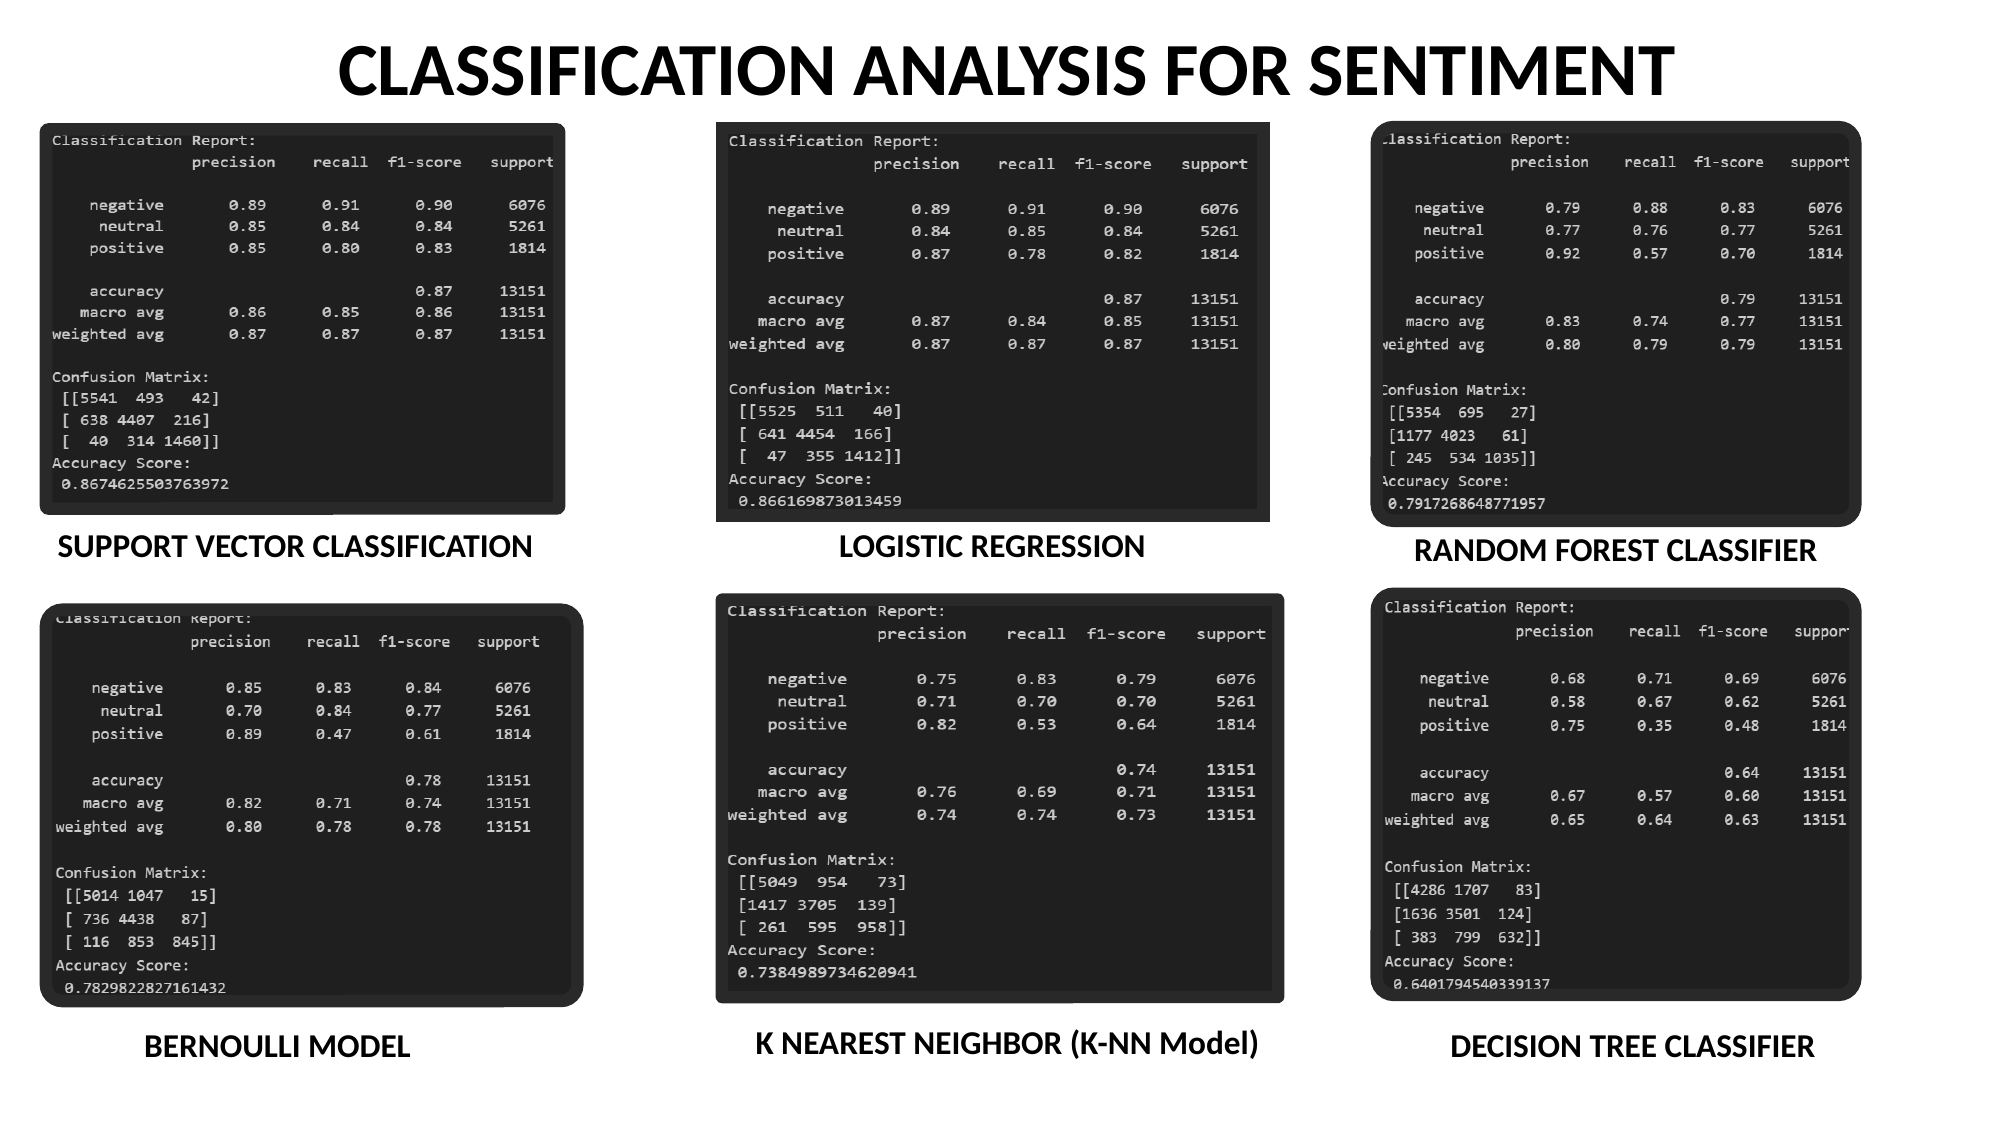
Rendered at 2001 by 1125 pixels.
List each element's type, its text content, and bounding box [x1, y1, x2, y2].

picture [721, 599, 1279, 998]
picture [45, 609, 578, 1002]
picture [45, 129, 560, 509]
text_box K NEAREST NEIGHBOR (K-NN Model) [740, 1014, 1275, 1069]
text_box SUPPORT VECTOR CLASSIFICATION [42, 516, 549, 571]
text_box LOGISTIC REGRESSION [824, 516, 1162, 571]
picture [721, 127, 1264, 516]
text_box DECISION TREE CLASSIFIER [1435, 1016, 1839, 1072]
picture [1376, 593, 1856, 995]
text_box CLASSIFICATION ANALYSIS FOR SENTIMENT [323, 13, 1692, 118]
text_box BERNOULLI MODEL [129, 1016, 427, 1072]
text_box RANDOM FOREST CLASSIFIER [1399, 521, 1833, 576]
picture [1376, 127, 1856, 521]
